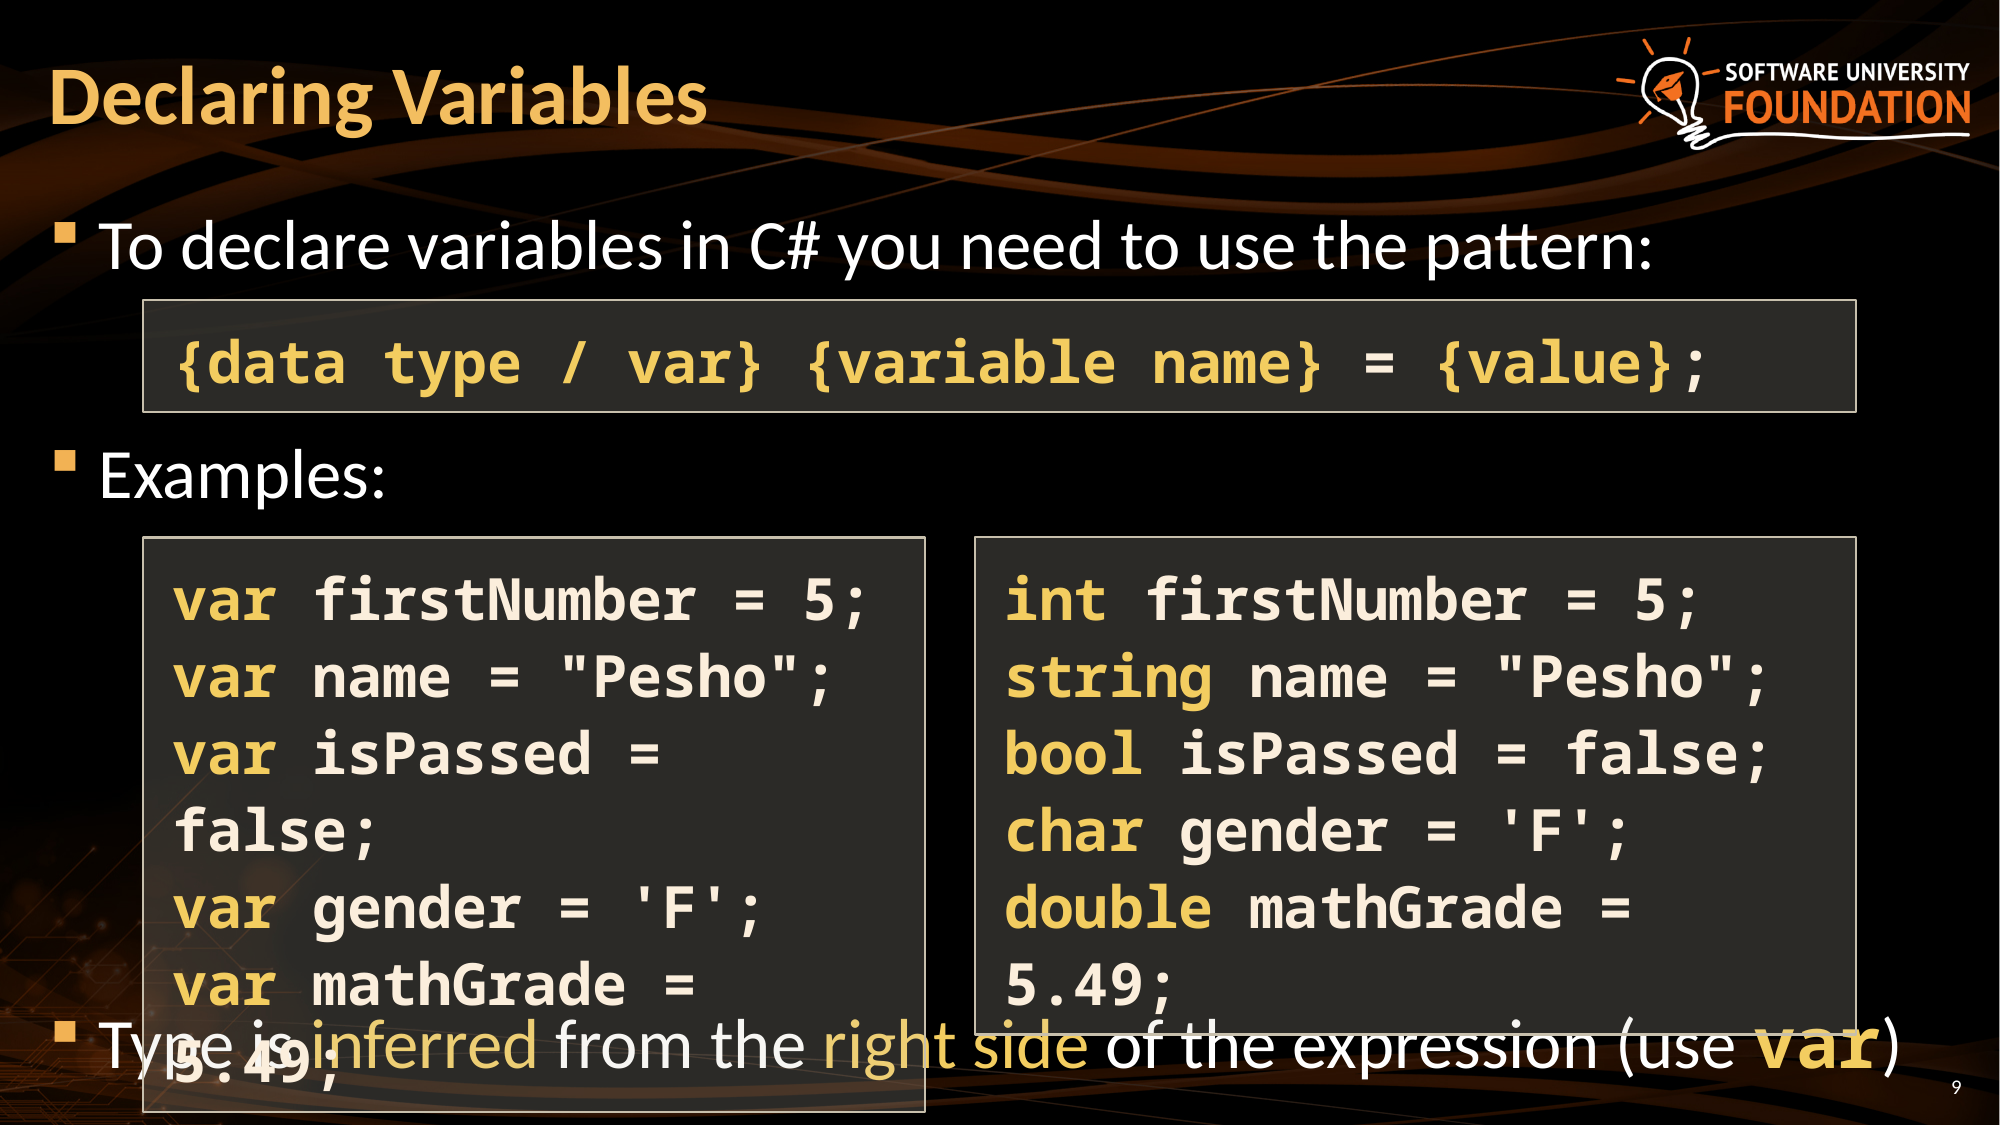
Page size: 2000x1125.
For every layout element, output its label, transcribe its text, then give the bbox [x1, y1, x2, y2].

picture [0, 0, 2000, 1125]
list To declare variables in C# you need to use the pattern: Examples: Type is inferred from the right side of the expression (use var) [31, 188, 1968, 1103]
text_box int firstNumber = 5; string name = "Pesho"; bool isPassed = false; char gender = 'F'; double mathGrade = 5.49; [974, 537, 1856, 1035]
text_box var firstNumber = 5; var name = "Pesho"; var isPassed = false; var gender = 'F'; var mathGrade = 5.49; [143, 537, 925, 1112]
title Declaring Variables [30, 6, 1602, 189]
text_box {data type / var} {variable name} = {value}; [143, 299, 1856, 413]
